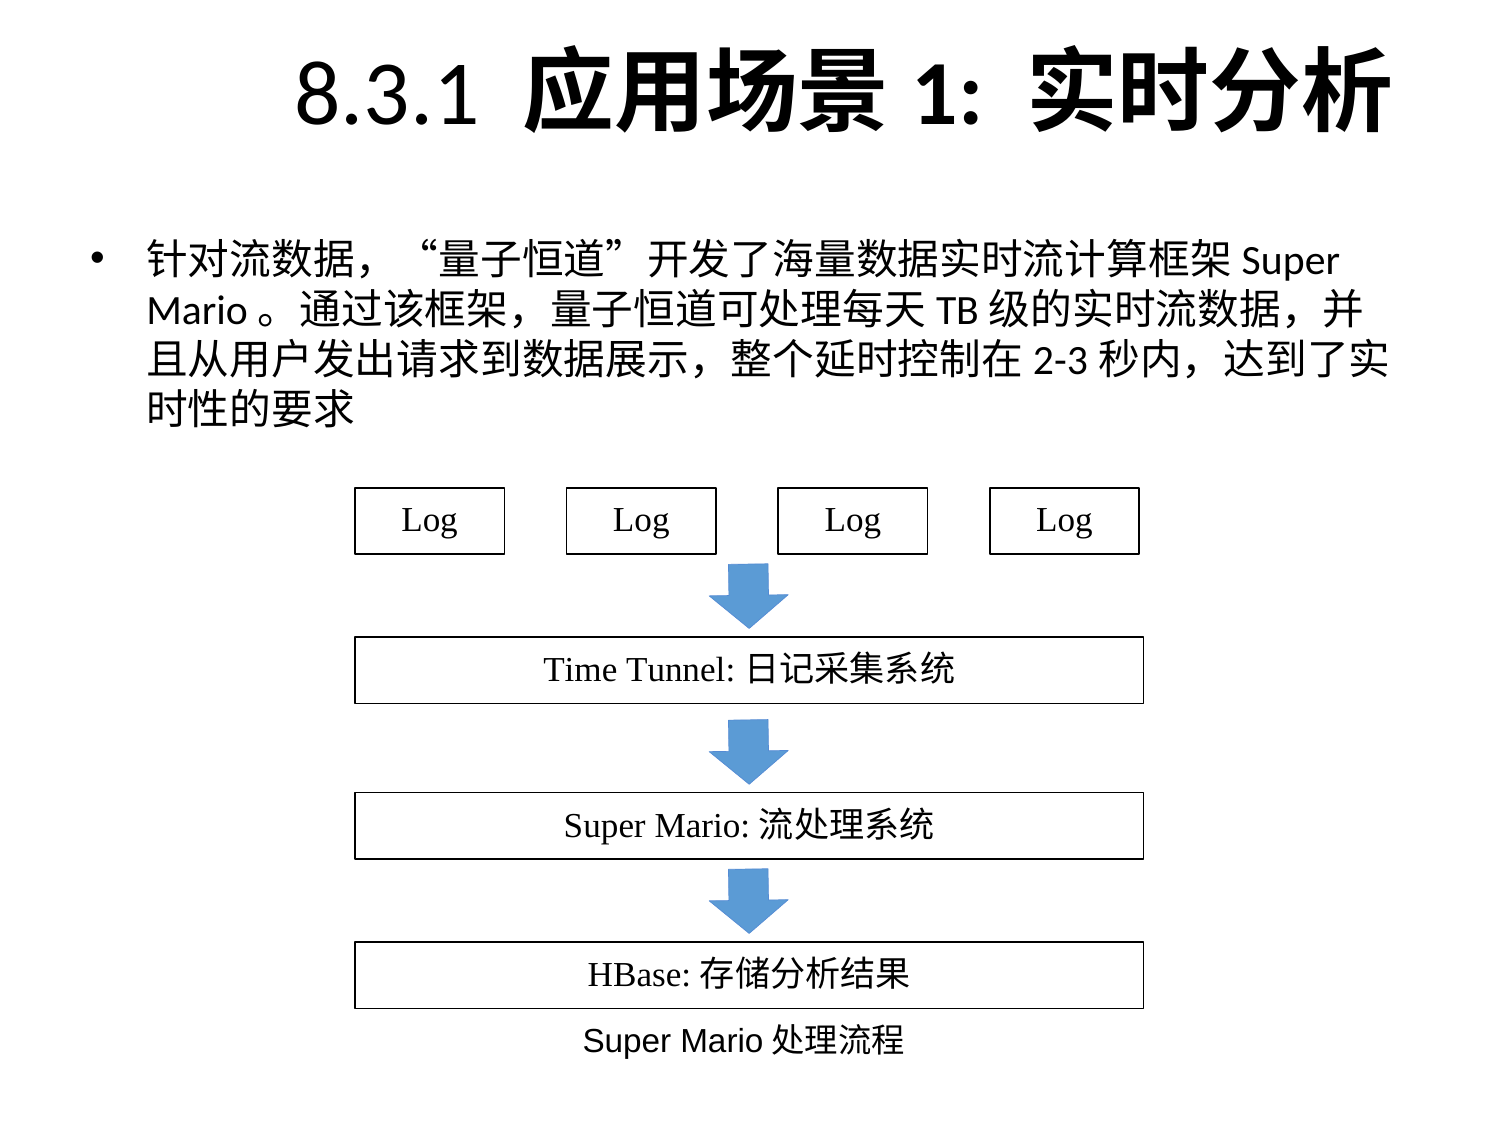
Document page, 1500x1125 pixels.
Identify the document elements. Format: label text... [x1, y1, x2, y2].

text_box Super Mario处理流程 [567, 1013, 920, 1067]
list 针对流数据，“量子恒道”开发了海量数据实时流计算框架Super Mario。通过该框架，量子恒道可处理每天TB级的实时流数据，并且从用户发出请求到数据展示，整个延时控制在2-3秒内，达到了实时性的要求 [75, 224, 1413, 1005]
title 8.3.1 应用场景1: 实时分析 [187, 12, 1500, 163]
picture [349, 482, 1151, 1013]
